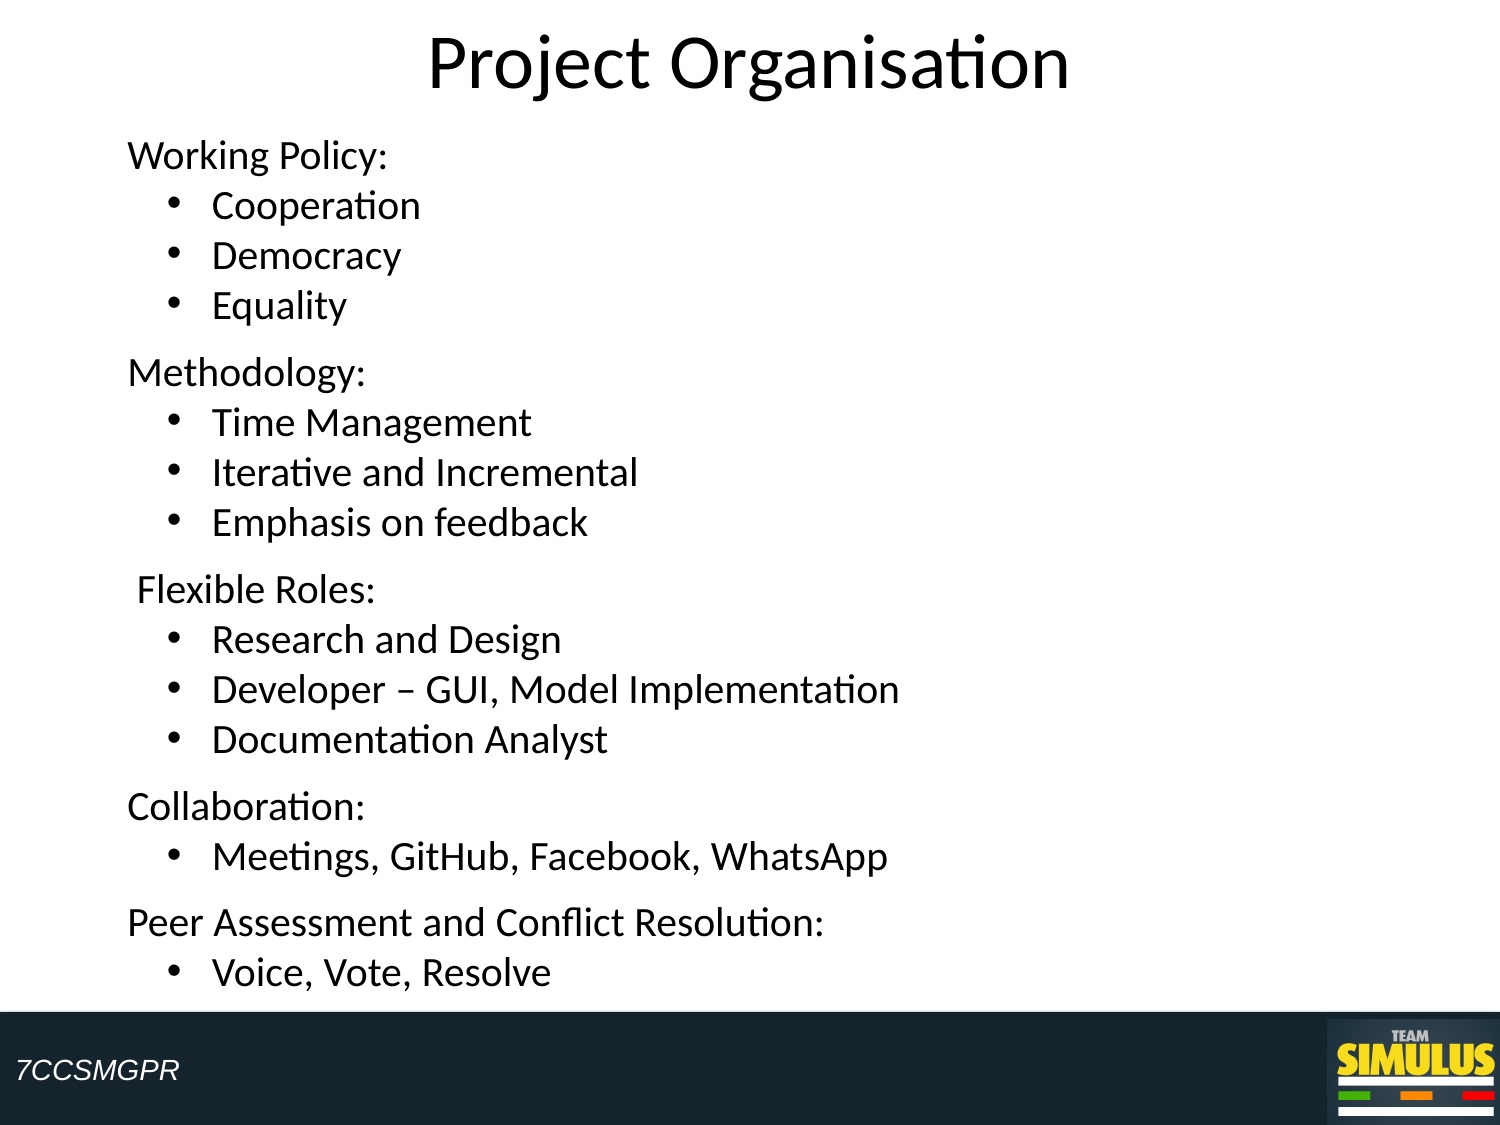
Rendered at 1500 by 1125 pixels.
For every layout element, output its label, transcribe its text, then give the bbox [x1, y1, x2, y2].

text_box Flexible Roles: Research and Design Developer – GUI, Model Implementation Documentation Analyst [112, 554, 1124, 770]
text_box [0, 1011, 1500, 1125]
title Project Organisation [112, 2, 1388, 112]
text_box Methodology: Time Management Iterative and Incremental Emphasis on feedback [112, 337, 1124, 552]
text_box Peer Assessment and Conflict Resolution: Voice, Vote, Resolve [112, 887, 1124, 1003]
text_box Collaboration: Meetings, GitHub, Facebook, WhatsApp [112, 771, 1124, 887]
text_box Working Policy: Cooperation Democracy Equality [112, 120, 1124, 335]
